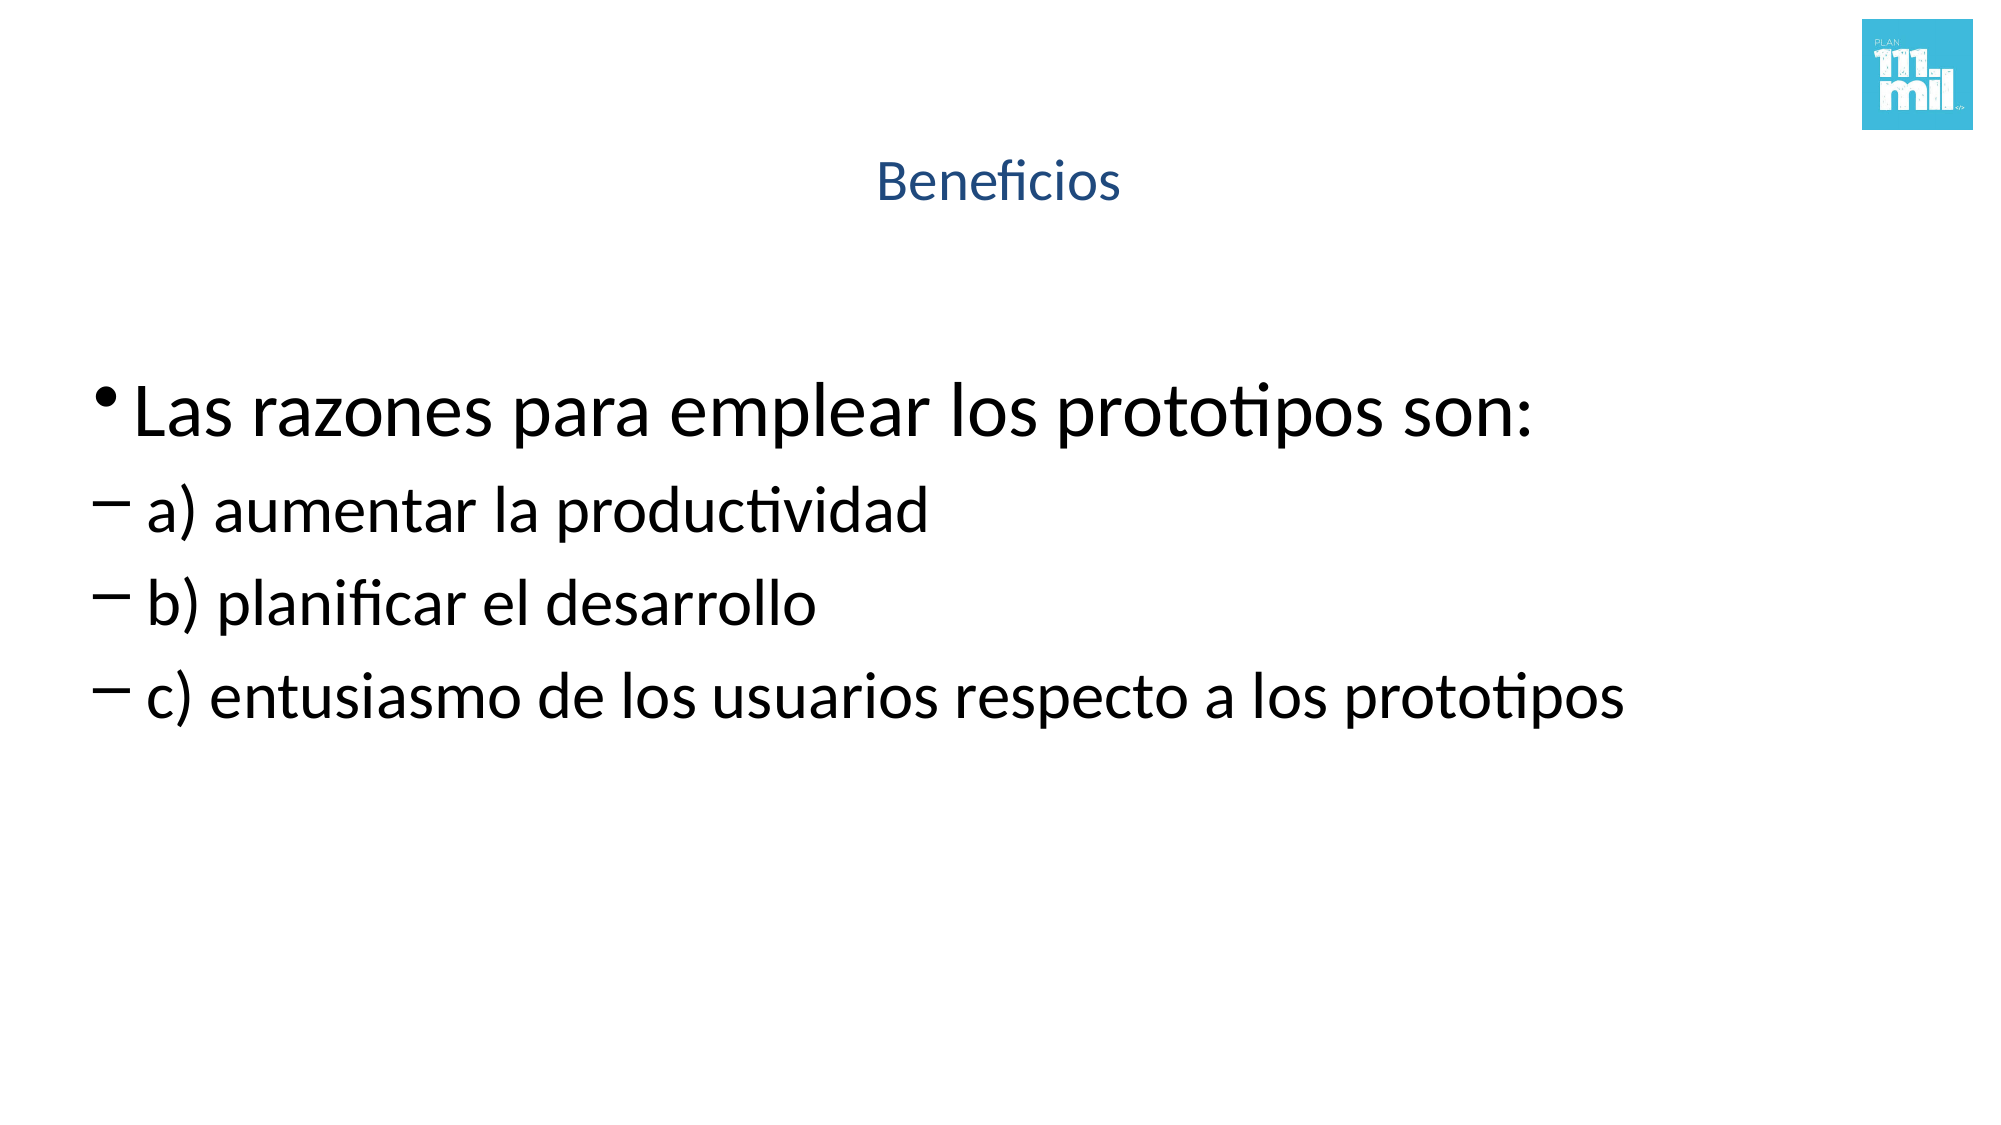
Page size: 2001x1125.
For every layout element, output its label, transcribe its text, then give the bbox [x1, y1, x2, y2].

picture [1862, 19, 1973, 130]
list Las razones para emplear los prototipos son: a) aumentar la productividad b) planificar el desarrollo c) entusiasmo de los usuarios respecto a los prototipos [93, 249, 1922, 925]
title Beneficios [15, 141, 1984, 213]
